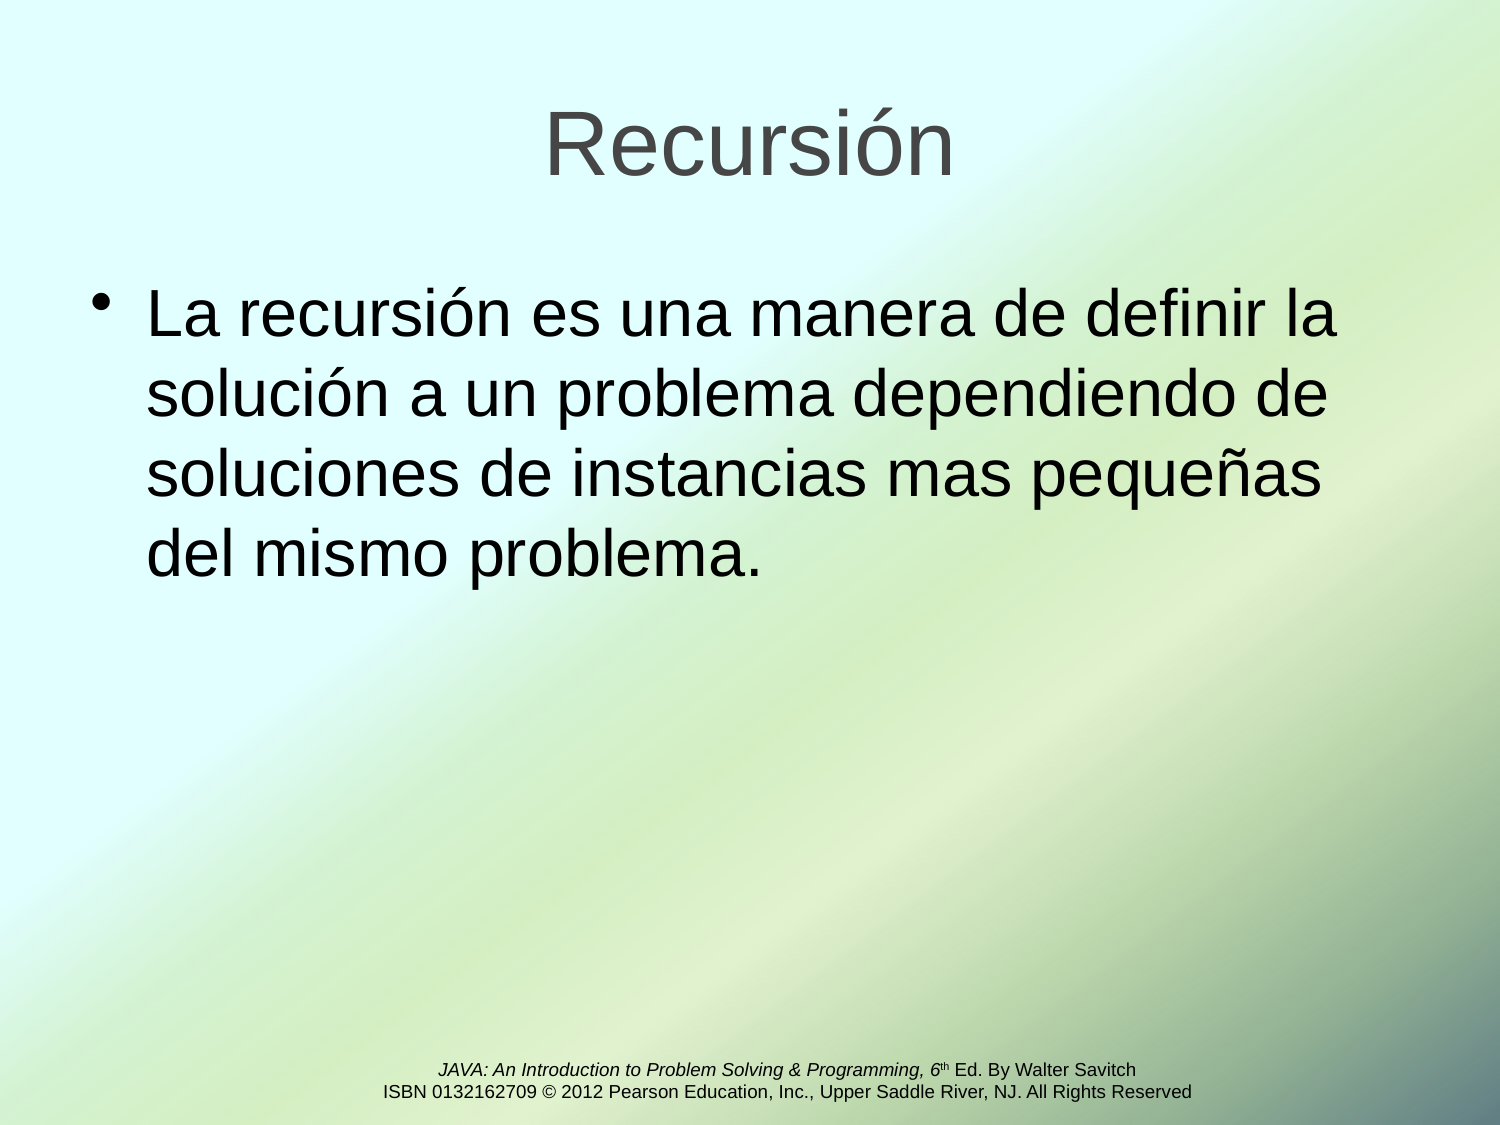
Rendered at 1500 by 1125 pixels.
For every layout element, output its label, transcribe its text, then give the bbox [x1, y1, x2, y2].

picture [0, 0, 1500, 1125]
list La recursión es una manera de definir la solución a un problema dependiendo de soluciones de instancias mas pequeñas del mismo problema. [75, 262, 1425, 1005]
title Recursión [75, 45, 1425, 233]
